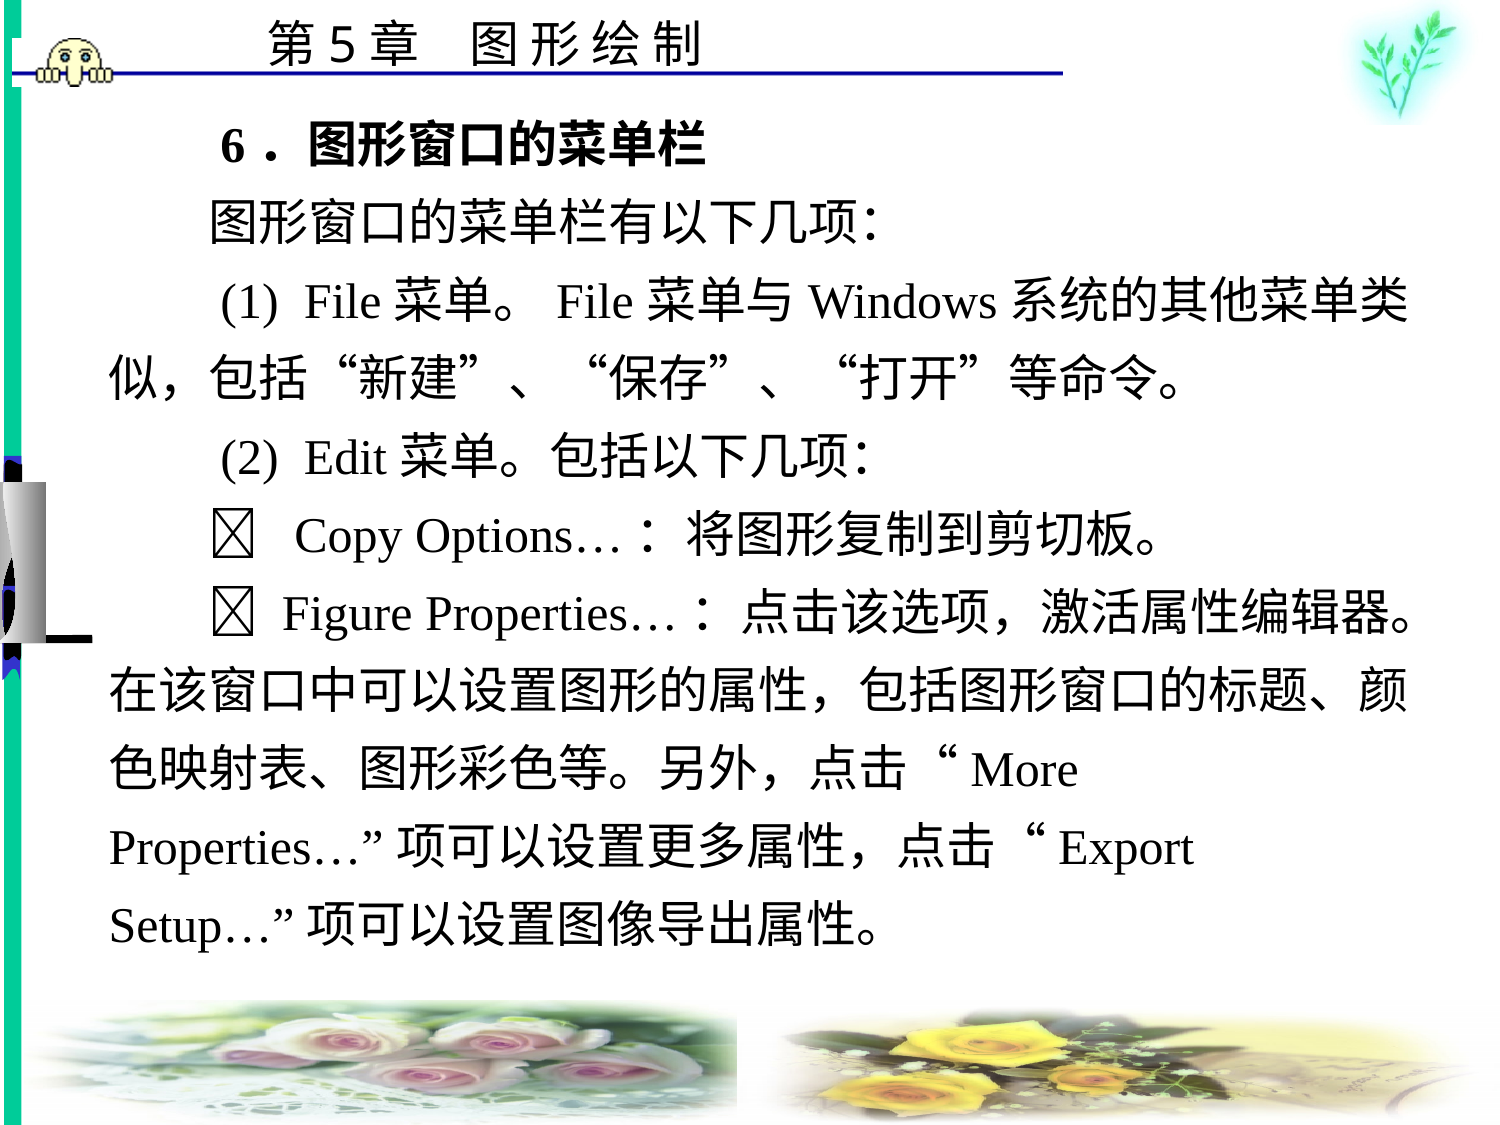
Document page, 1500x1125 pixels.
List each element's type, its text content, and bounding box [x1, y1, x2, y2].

picture [477, 38, 511, 61]
title 6．图形窗口的菜单栏 图形窗口的菜单栏有以下几项： (1) File菜单。File菜单与Windows系统的其他菜单类似，包括“新建”、“保存”、“打开”等命令。 (2) Edit菜单。包括以下几项：  Copy Options…：将图形复制到剪切板。  Figure Properties…：点击该选项，激活属性编辑器。在该窗口中可以设置图形的属性，包括图形窗口的标题、颜色映射表、图形彩色等。另外，点击“More Properties…”项可以设置更多属性，点击“Export Setup…”项可以设置图像导出属性。 [93, 87, 1426, 1013]
picture [12, 38, 1063, 87]
picture [1312, 0, 1500, 125]
picture [293, 38, 306, 42]
picture [24, 1000, 1500, 1125]
picture [277, 45, 289, 50]
